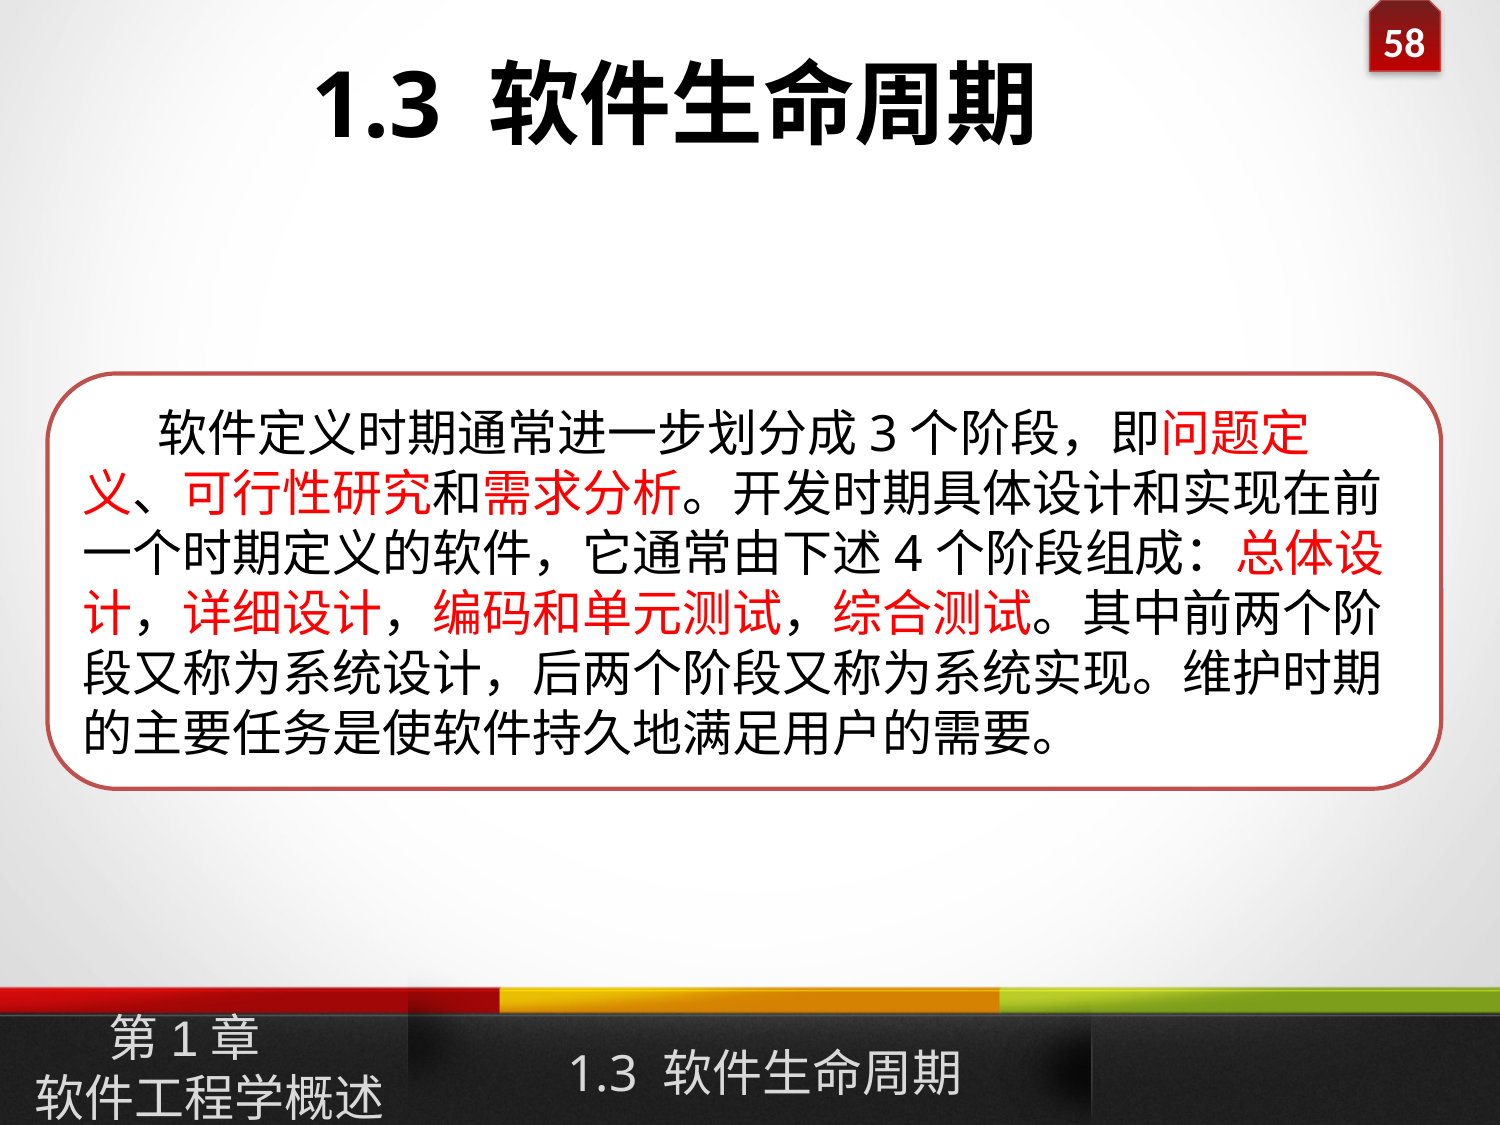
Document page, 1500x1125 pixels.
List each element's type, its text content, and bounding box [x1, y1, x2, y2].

title 1.3 软件生命周期 [0, 6, 1351, 195]
picture [0, 0, 1500, 1125]
text_box 1.3 软件生命周期 [458, 1032, 1073, 1111]
text_box 软件定义时期通常进一步划分成3个阶段，即问题定义、可行性研究和需求分析。开发时期具体设计和实现在前一个时期定义的软件，它通常由下述4个阶段组成：总体设计，详细设计，编码和单元测试，综合测试。其中前两个阶段又称为系统设计，后两个阶段又称为系统实现。维护时期的主要任务是使软件持久地满足用户的需要。 [45, 371, 1444, 791]
